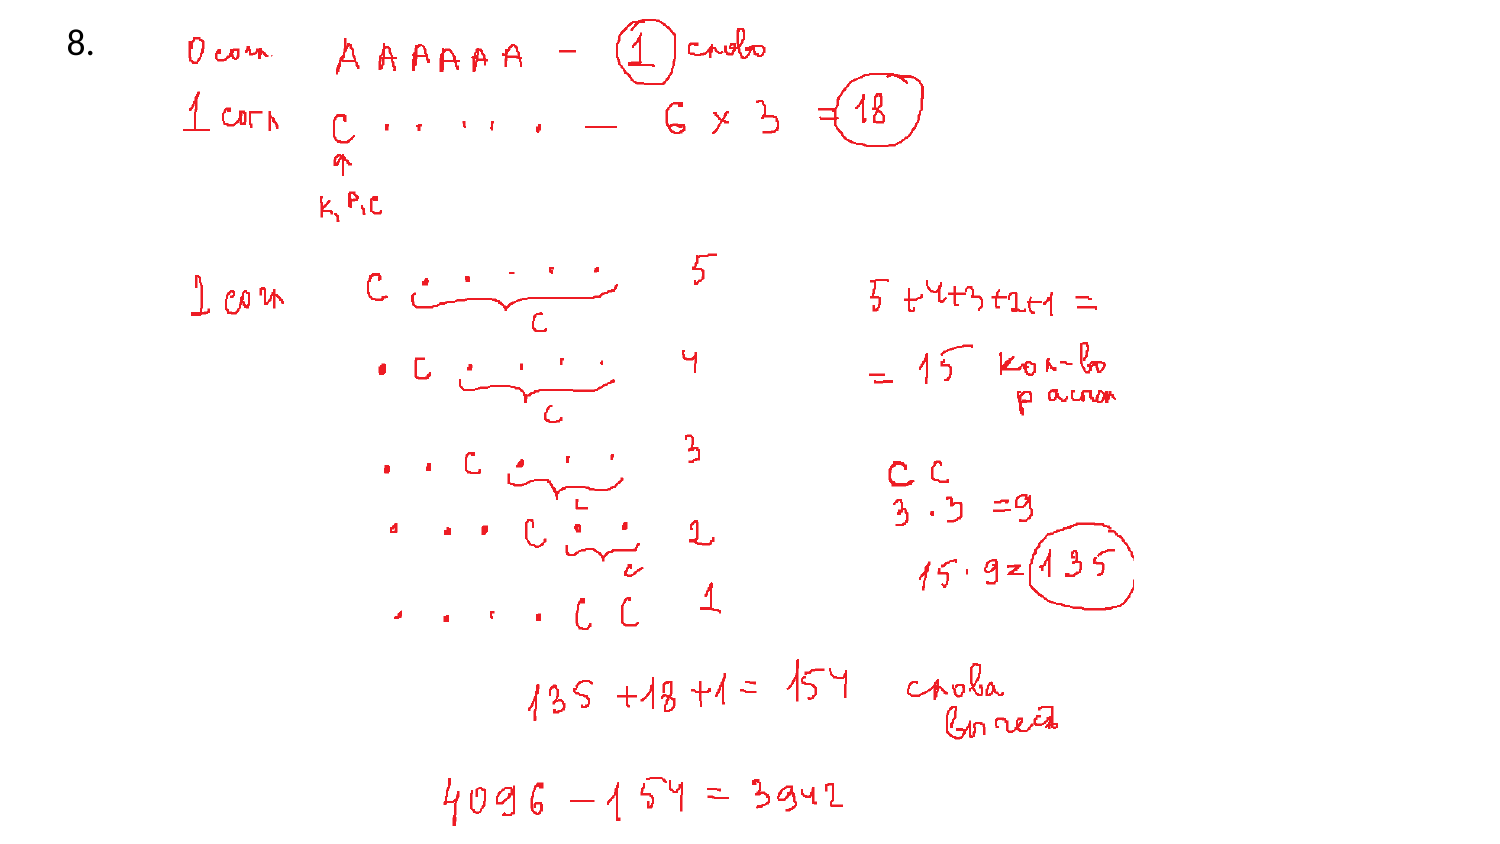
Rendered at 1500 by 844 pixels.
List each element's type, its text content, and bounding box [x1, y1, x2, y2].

text_box 8. [51, 10, 111, 71]
picture [159, 10, 1134, 844]
